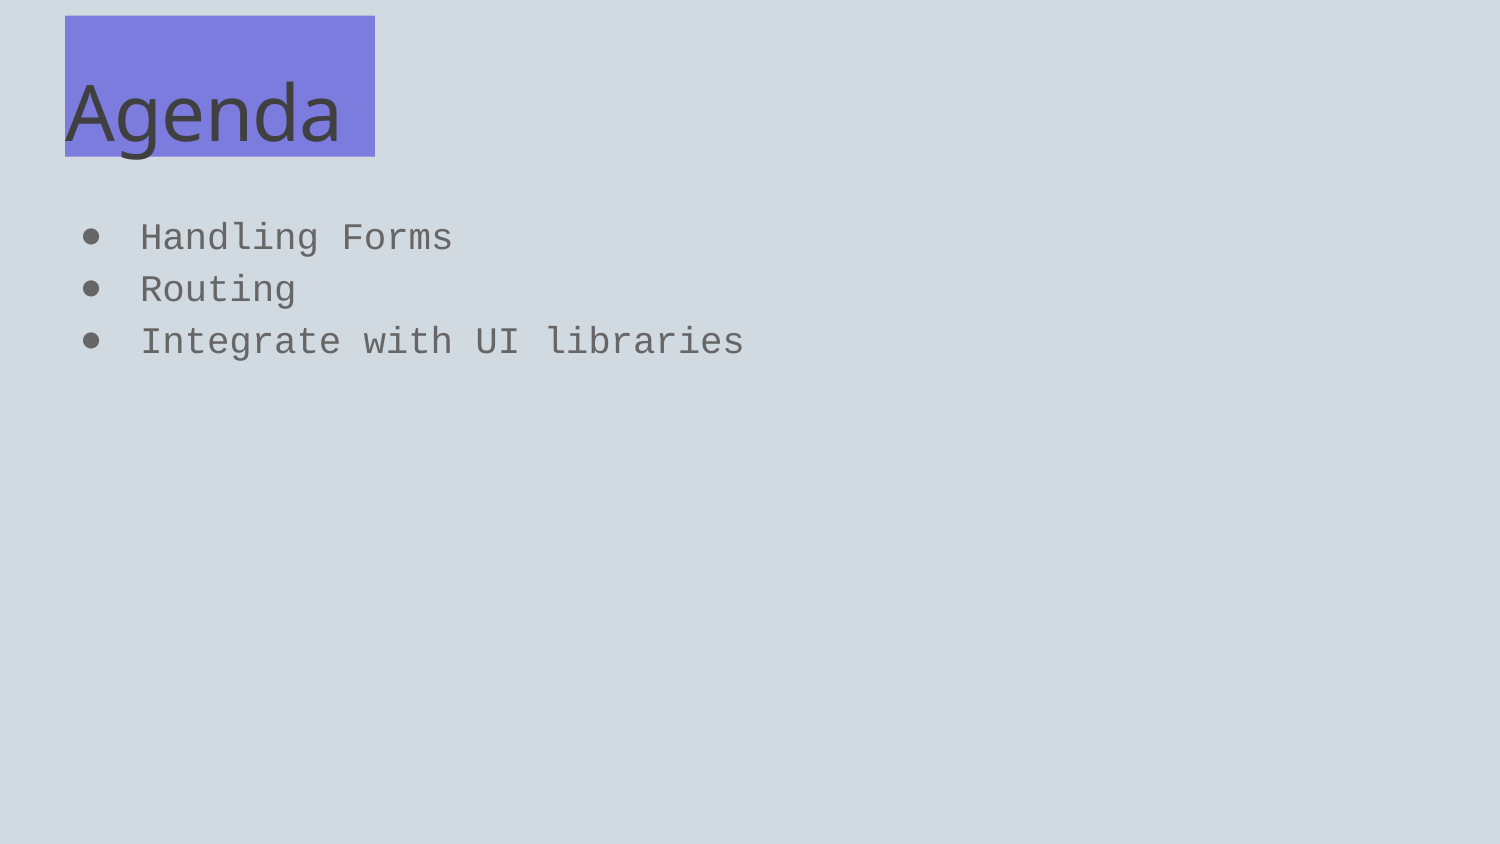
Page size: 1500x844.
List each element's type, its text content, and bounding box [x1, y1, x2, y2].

text_box Handling Forms Routing Integrate with UI libraries [77, 203, 763, 413]
title Agenda [65, 15, 375, 157]
